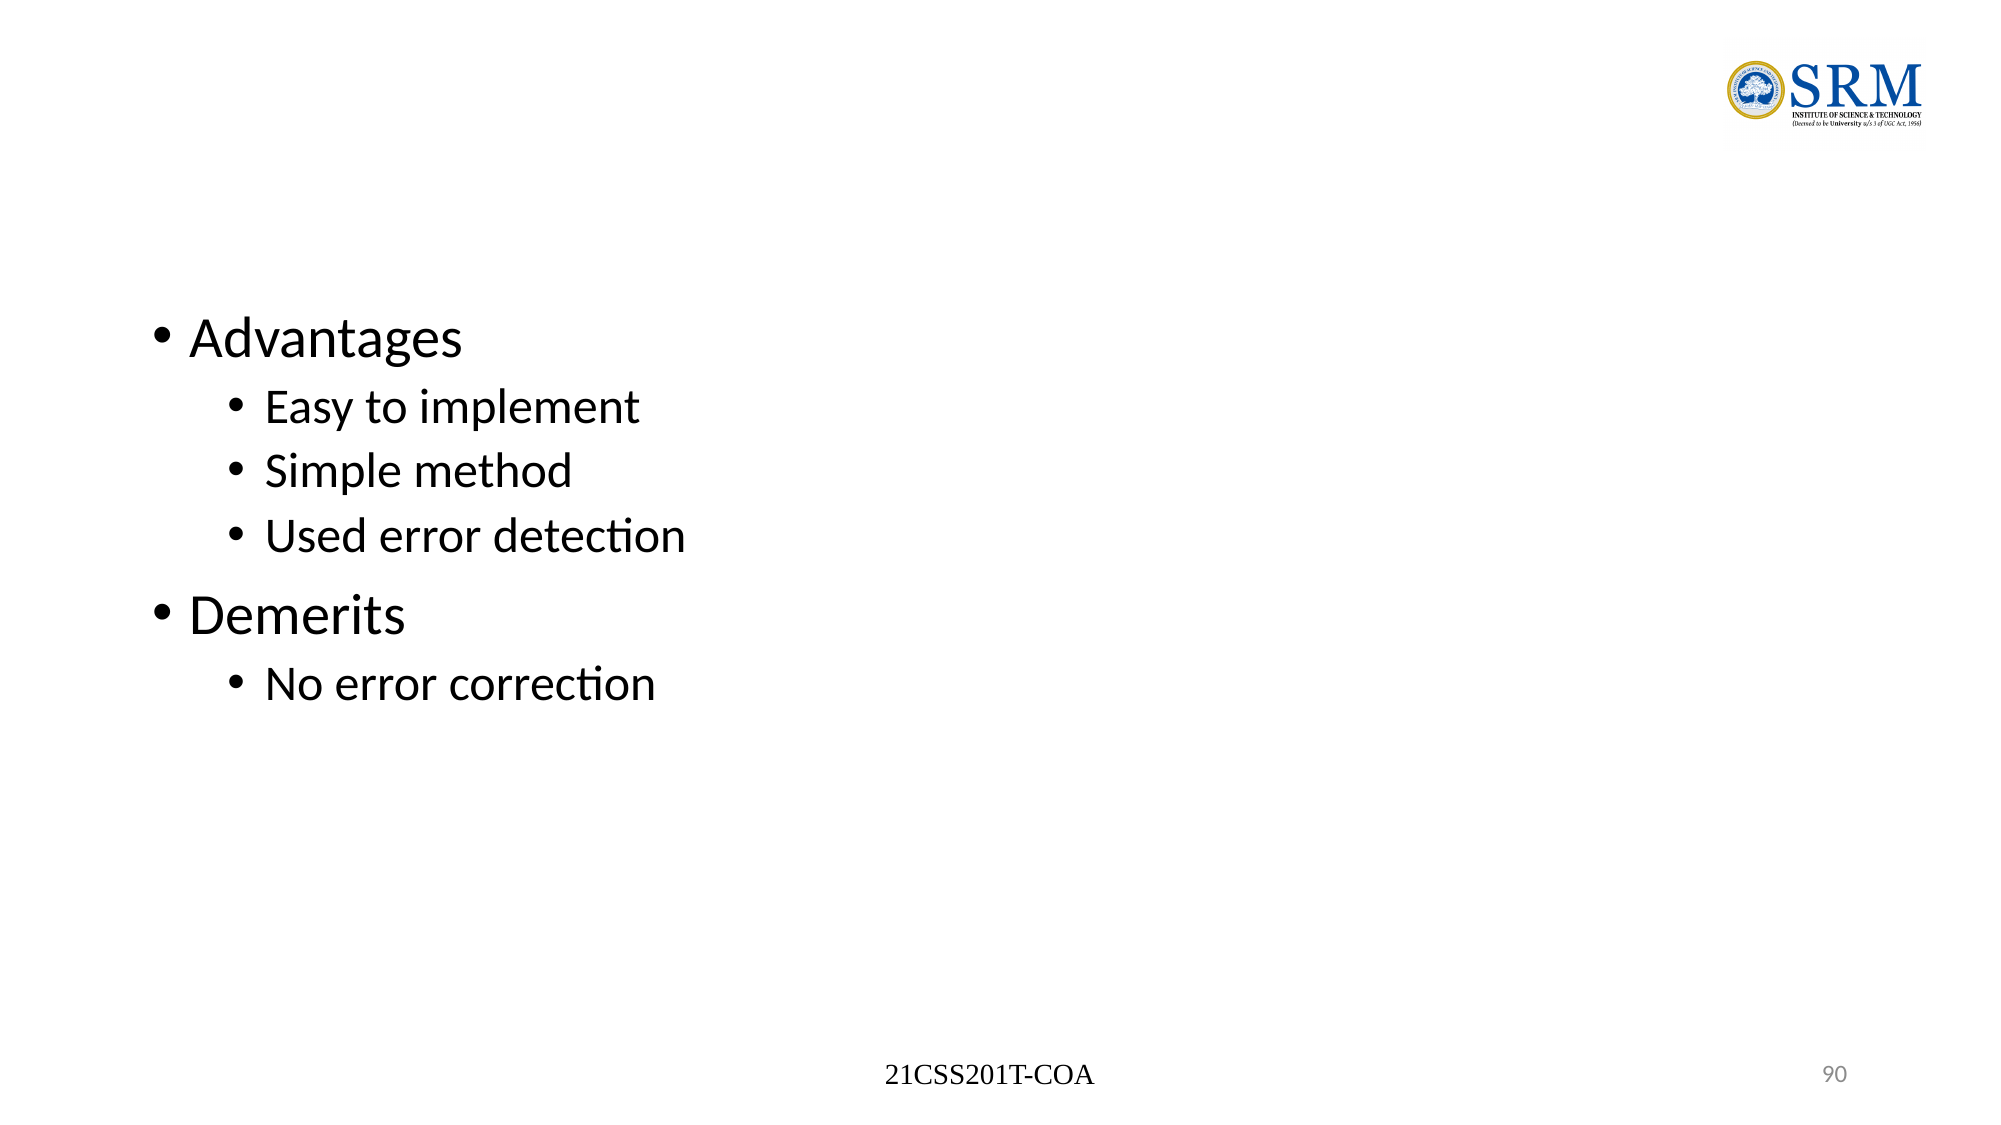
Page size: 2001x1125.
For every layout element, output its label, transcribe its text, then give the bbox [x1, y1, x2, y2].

slide_number 90 [1412, 1042, 1863, 1103]
list Advantages Easy to implement Simple method Used error detection Demerits No error correction [137, 299, 1863, 1014]
footer 21CSS201T-COA [662, 1042, 1338, 1103]
picture [1723, 37, 1926, 151]
